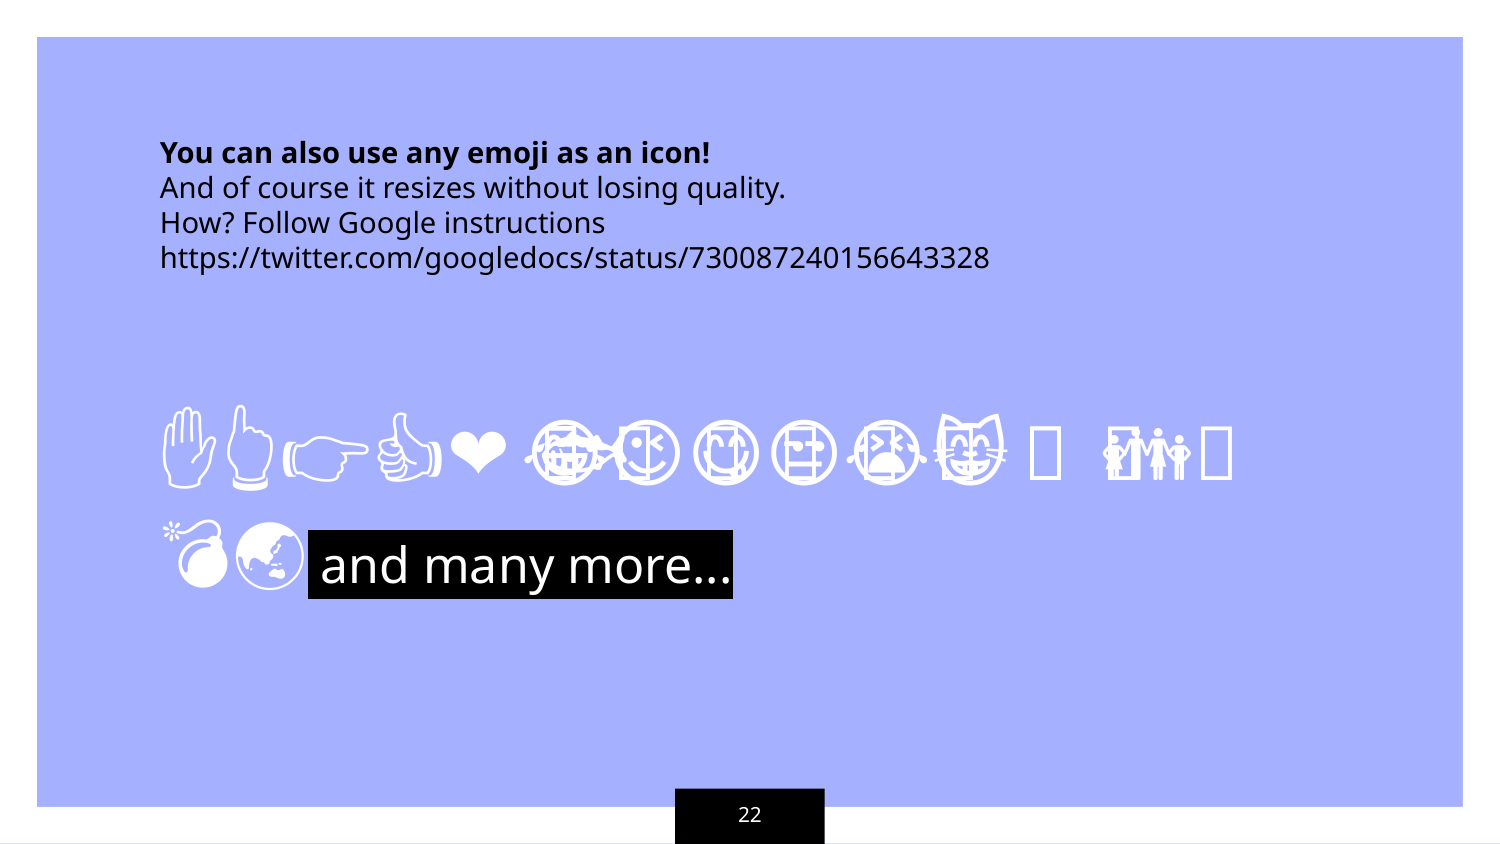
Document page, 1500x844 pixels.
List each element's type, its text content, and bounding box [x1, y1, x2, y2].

slide_number 22 [675, 788, 825, 844]
text_box ✋👆👉👍👤👦👧👨👩👪💃🏃💑❤😂😉😋😒😭👶😸🐟🍒🍔💣📌📖🔨🎃🎈🎨🏈🏰🌏🔌🔑 and many more... [144, 376, 1347, 799]
text_box You can also use any emoji as an icon! And of course it resizes without losing quality. How? Follow Google instructions https://twitter.com/googledocs/status/730087240156643328 [145, 119, 1241, 346]
